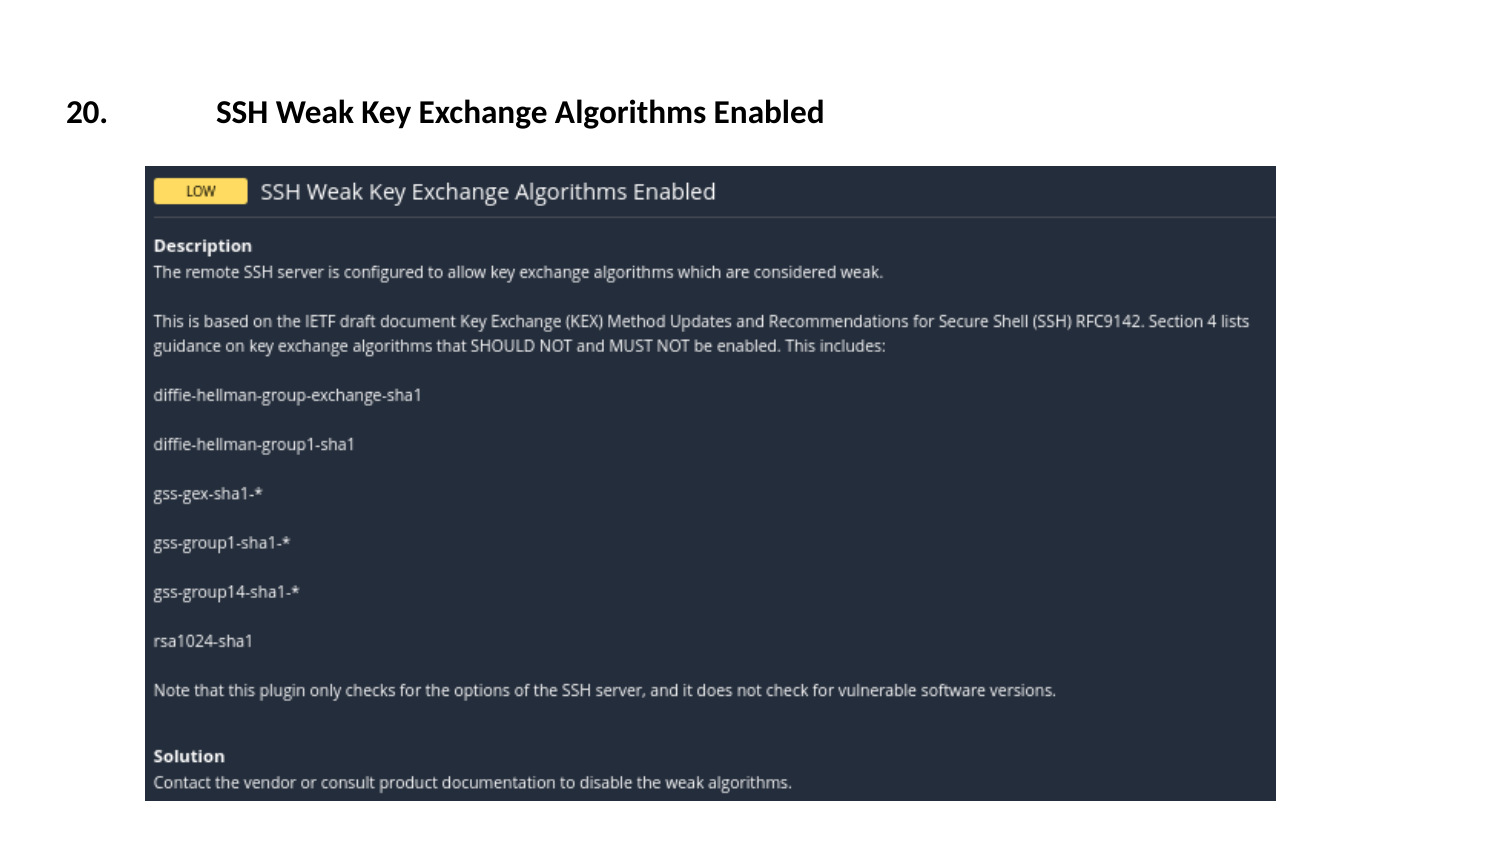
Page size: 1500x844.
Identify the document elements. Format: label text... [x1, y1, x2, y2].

picture [144, 166, 1277, 801]
title 20. SSH Weak Key Exchange Algorithms Enabled [51, 72, 1449, 167]
